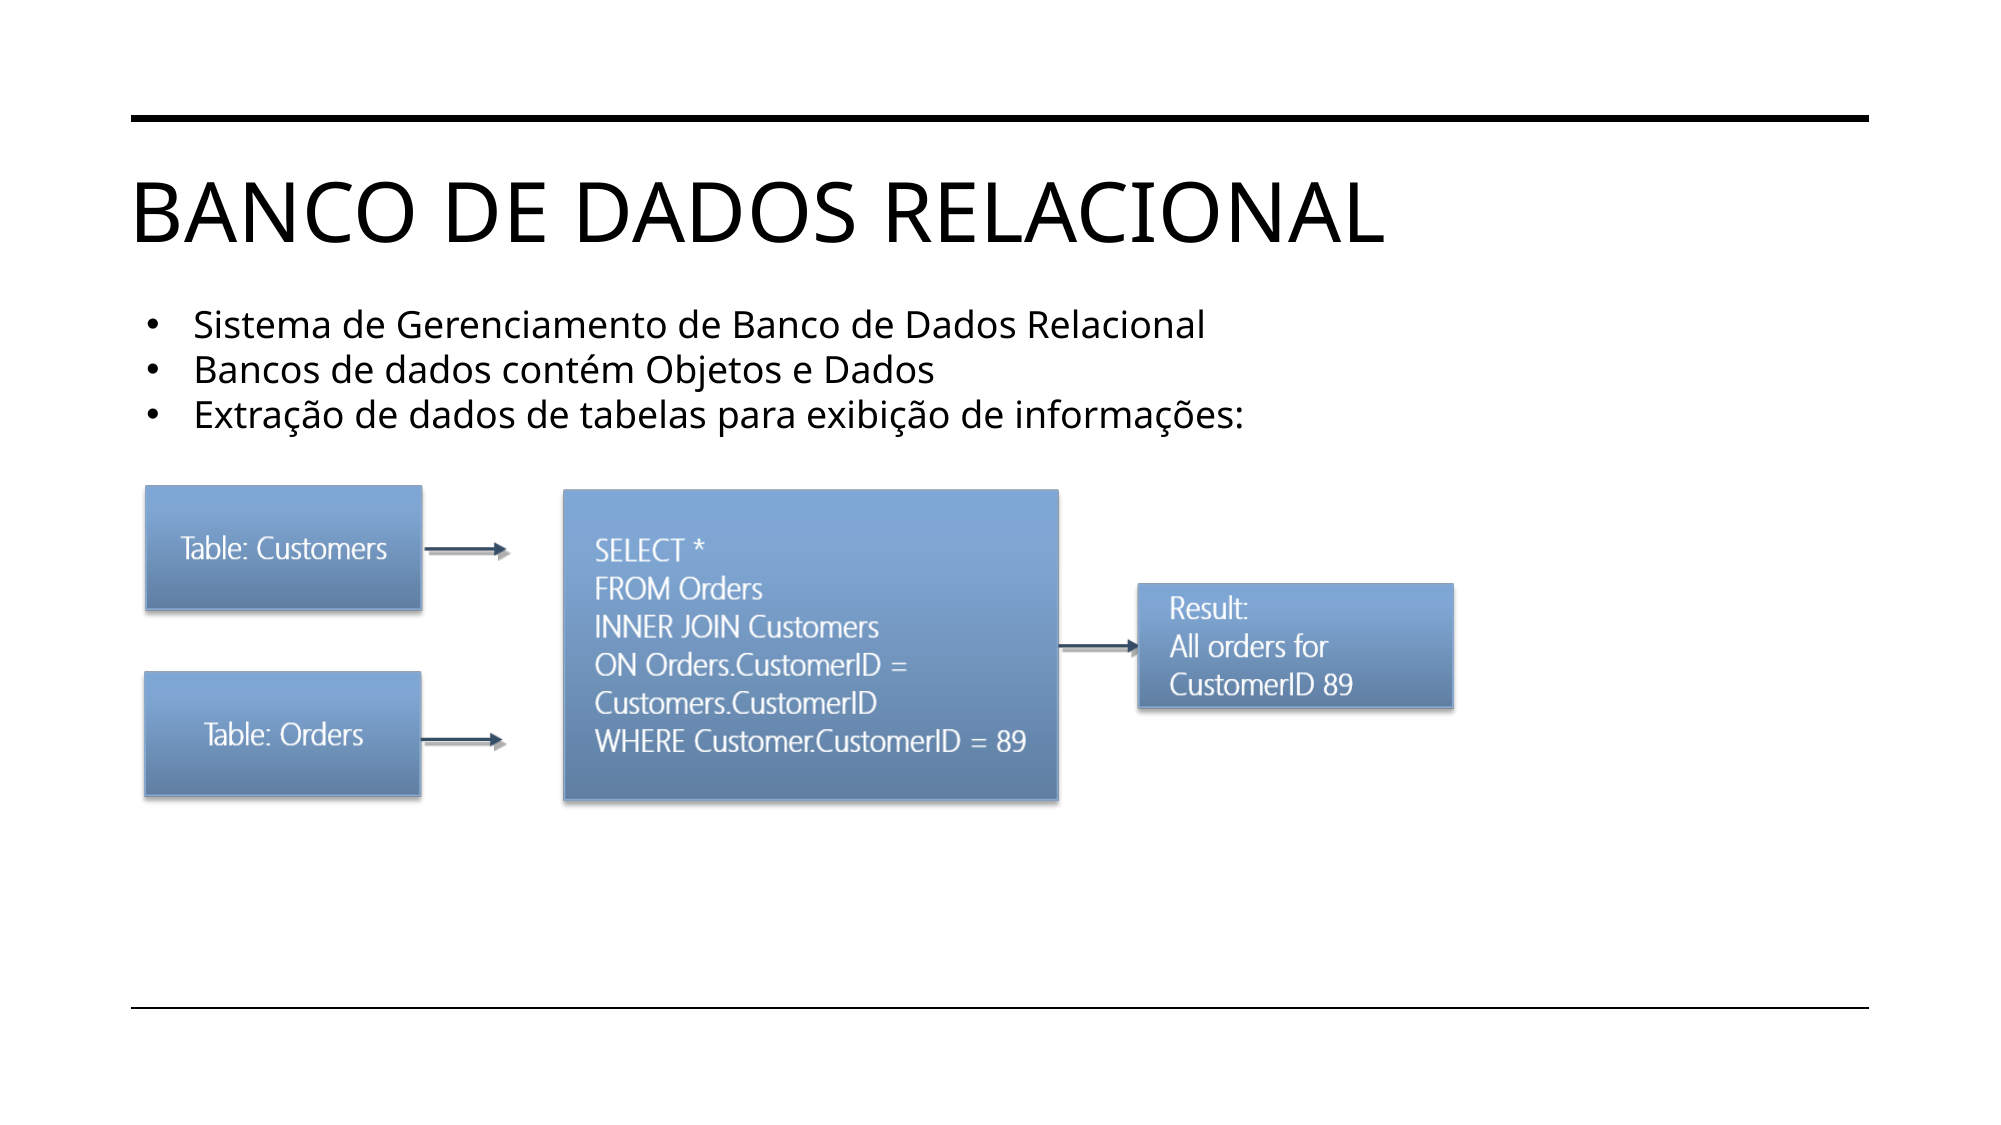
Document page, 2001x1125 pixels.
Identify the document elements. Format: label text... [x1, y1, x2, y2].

picture [137, 482, 1461, 813]
text_box Sistema de Gerenciamento de Banco de Dados Relacional Bancos de dados contém Objetos e Dados Extração de dados de tabelas para exibição de informações: [131, 293, 1869, 534]
title Banco de dados relacional [114, 151, 1869, 281]
